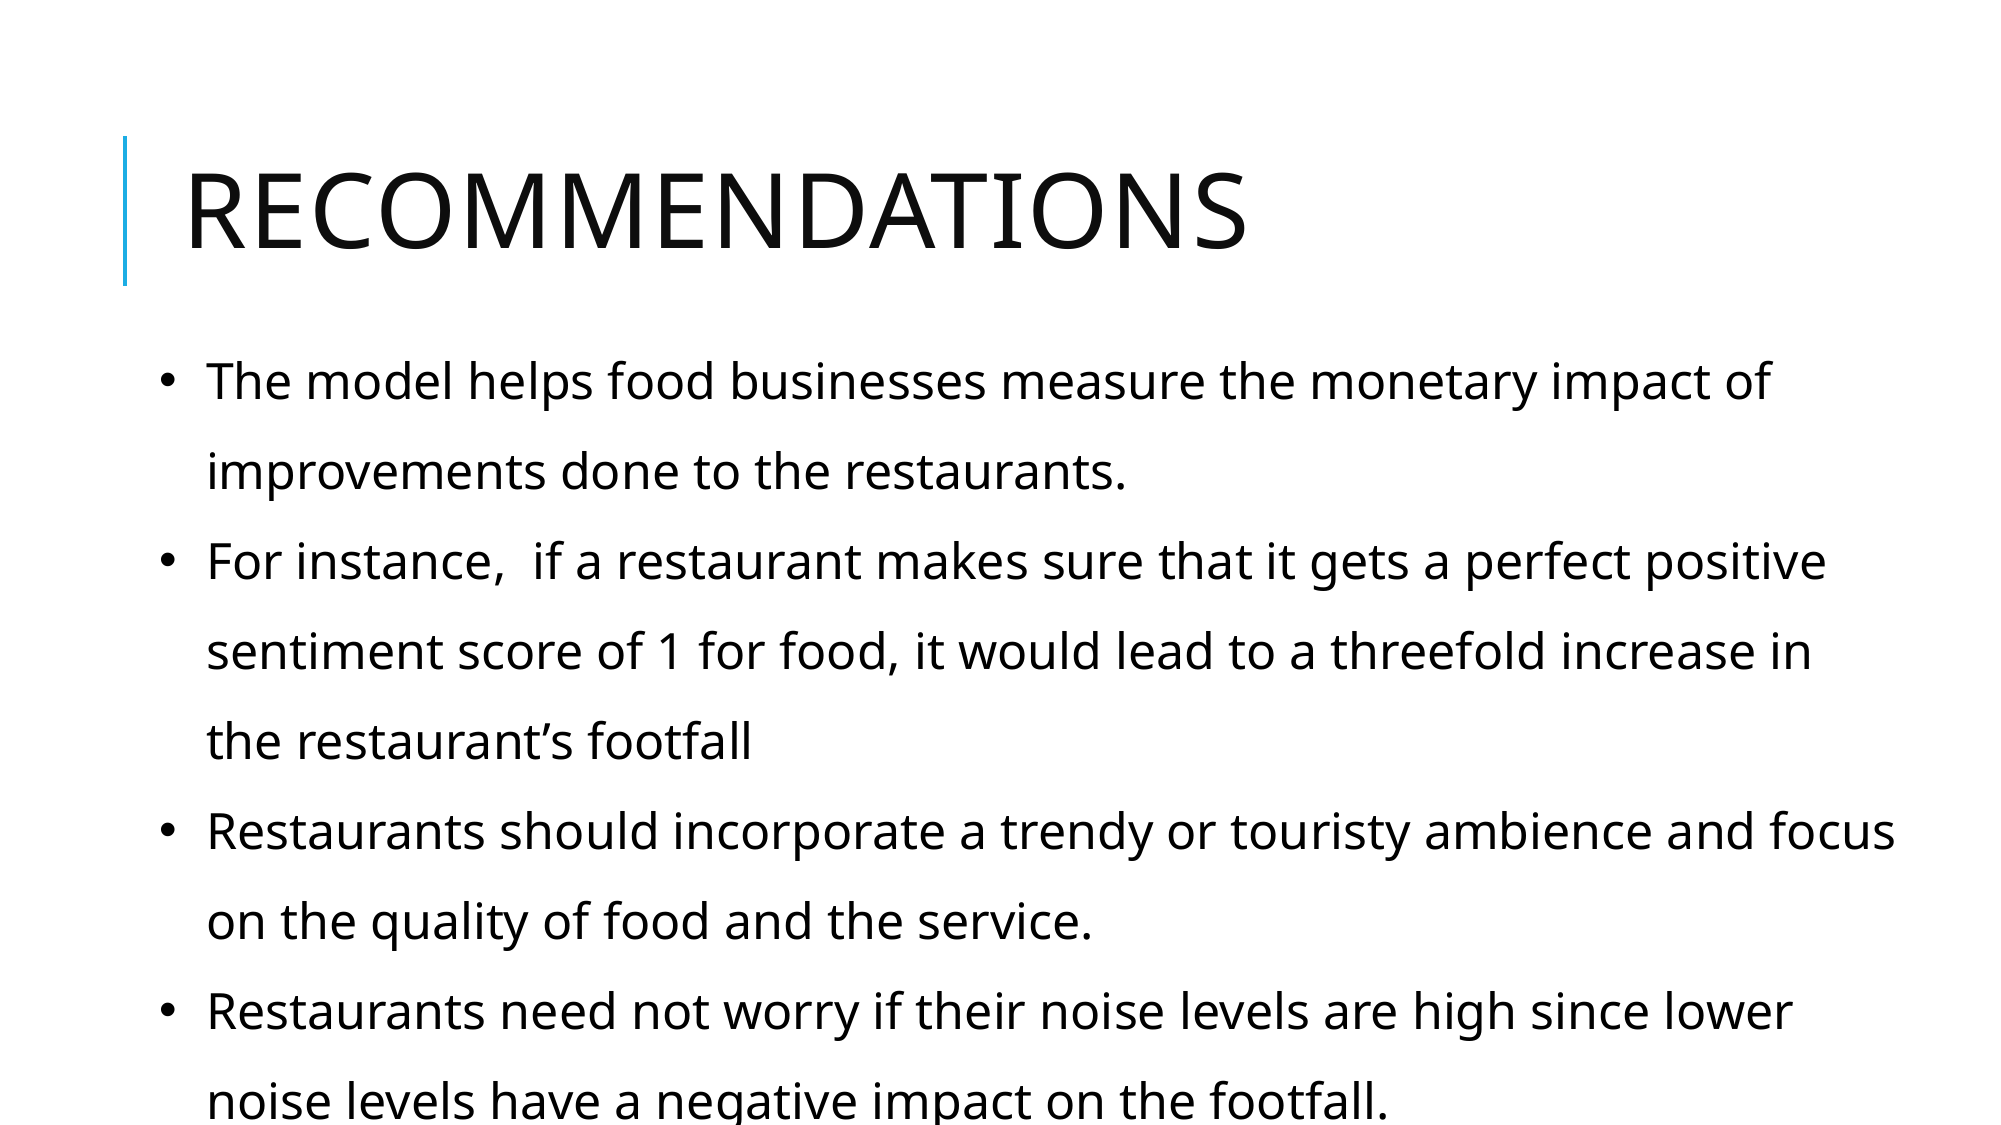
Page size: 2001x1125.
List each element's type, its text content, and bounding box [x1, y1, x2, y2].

title Recommendations [168, 96, 1763, 312]
text_box The model helps food businesses measure the monetary impact of improvements done to the restaurants. For instance, if a restaurant makes sure that it gets a perfect positive sentiment score of 1 for food, it would lead to a threefold increase in the restaurant’s footfall Restaurants should incorporate a trendy or touristy ambience and focus on the quality of food and the service. Restaurants need not worry if their noise levels are high since lower noise levels have a negative impact on the footfall. [144, 312, 1914, 1125]
